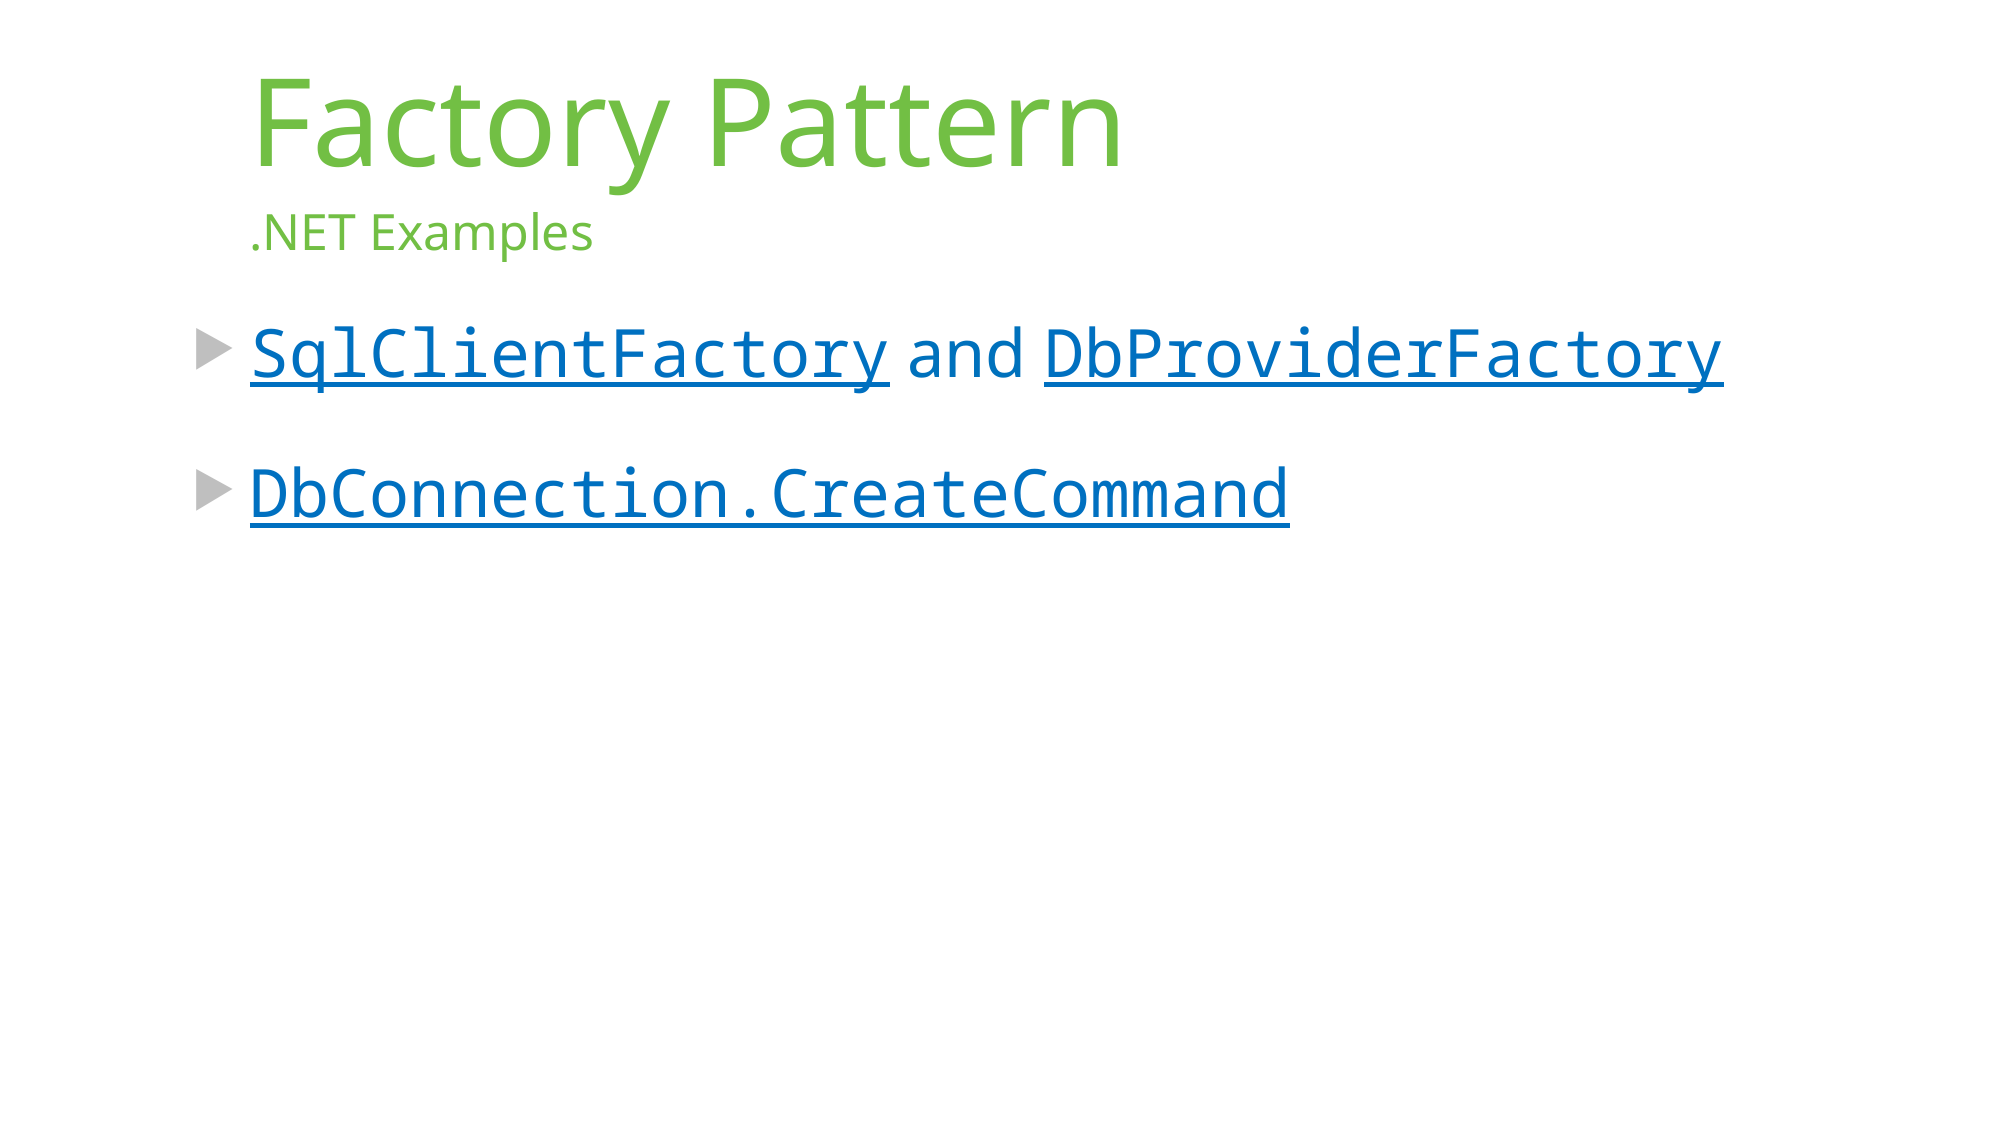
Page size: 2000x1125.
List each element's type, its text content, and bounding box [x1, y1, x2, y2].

list SqlClientFactory and DbProviderFactory DbConnection.CreateCommand [191, 310, 1944, 1125]
title Factory Pattern [249, 42, 1944, 192]
list .NET Examples [249, 200, 1945, 273]
